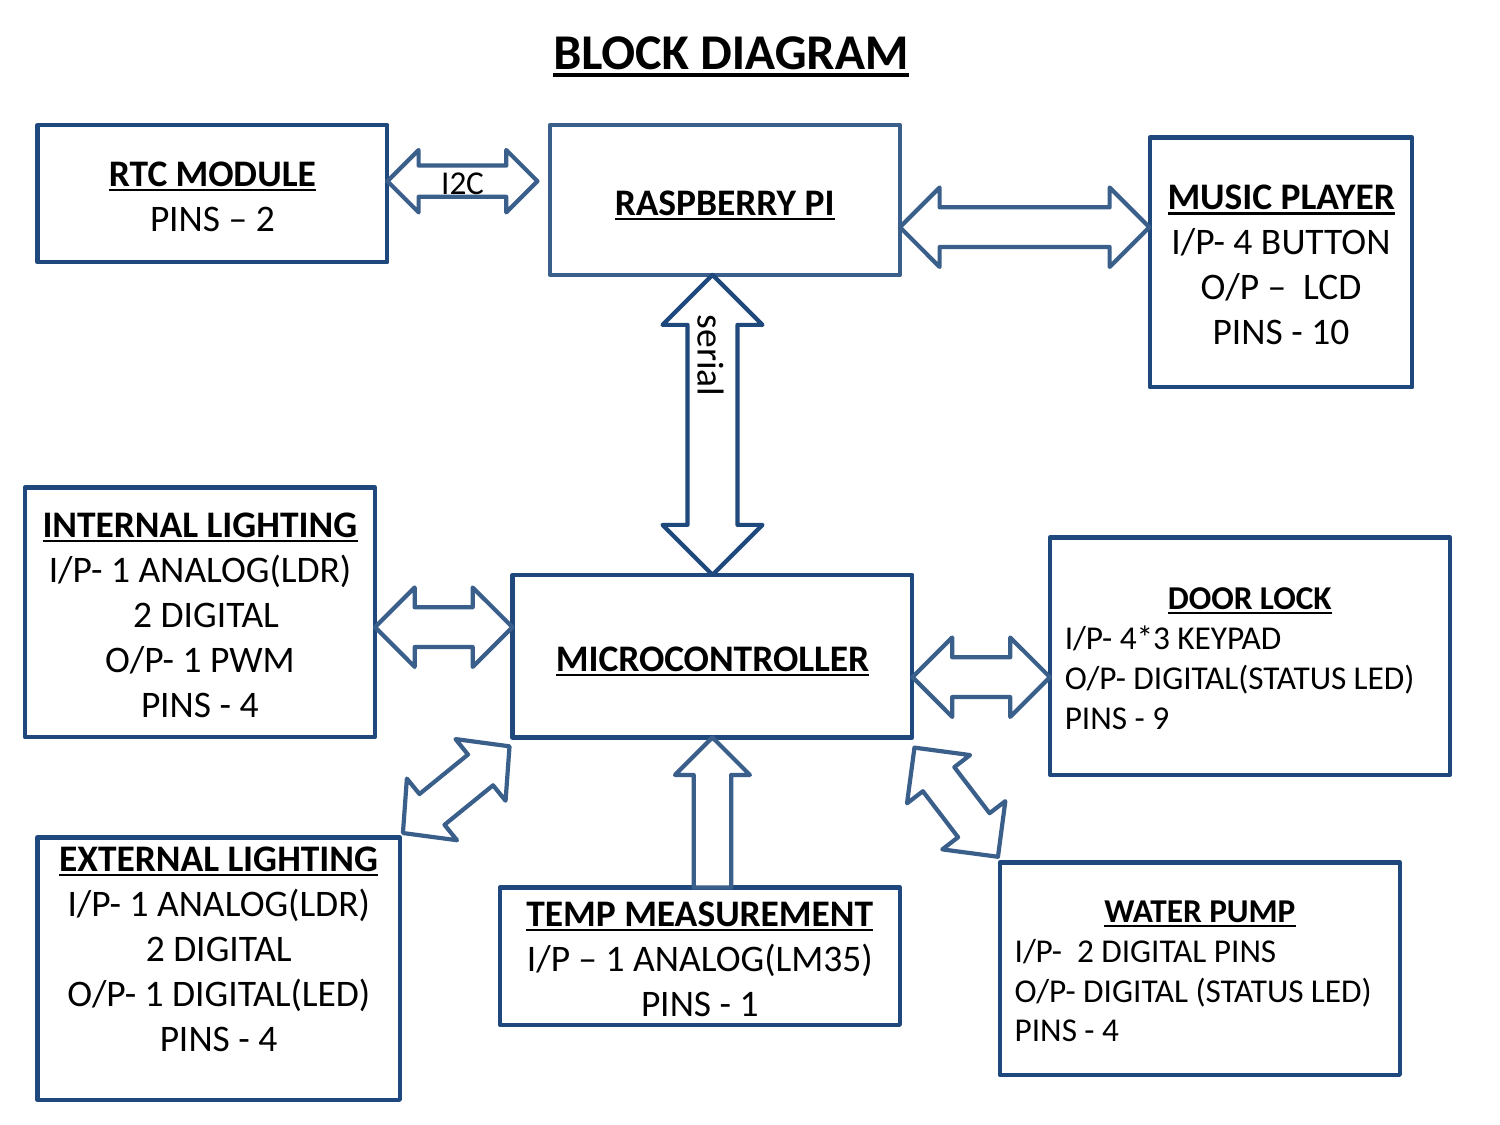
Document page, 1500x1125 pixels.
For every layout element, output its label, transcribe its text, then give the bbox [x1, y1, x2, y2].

text_box serial [662, 274, 763, 575]
text_box BLOCK DIAGRAM [524, 0, 938, 100]
text_box [375, 587, 513, 667]
text_box RASPBERRY PI [549, 125, 900, 275]
text_box [899, 187, 1150, 267]
text_box [675, 737, 750, 888]
text_box MUSIC PLAYER I/P- 4 BUTTON O/P – LCD PINS - 10 [1149, 137, 1413, 388]
text_box WATER PUMP I/P- 2 DIGITAL PINS O/P- DIGITAL (STATUS LED) PINS - 4 [999, 862, 1400, 1075]
text_box MICROCONTROLLER [512, 575, 913, 738]
text_box [402, 739, 510, 841]
text_box EXTERNAL LIGHTING I/P- 1 ANALOG(LDR) 2 DIGITAL O/P- 1 DIGITAL(LED) PINS - 4 [37, 837, 400, 1100]
text_box INTERNAL LIGHTING I/P- 1 ANALOG(LDR) 2 DIGITAL O/P- 1 PWM PINS - 4 [24, 487, 375, 738]
text_box TEMP MEASUREMENT I/P – 1 ANALOG(LM35) PINS - 1 [499, 887, 900, 1025]
text_box [912, 637, 1050, 717]
text_box I2C [387, 149, 538, 213]
text_box DOOR LOCK I/P- 4*3 KEYPAD O/P- DIGITAL(STATUS LED) PINS - 9 [1050, 537, 1450, 775]
text_box RTC MODULE PINS – 2 [37, 125, 388, 263]
text_box [907, 747, 1006, 857]
